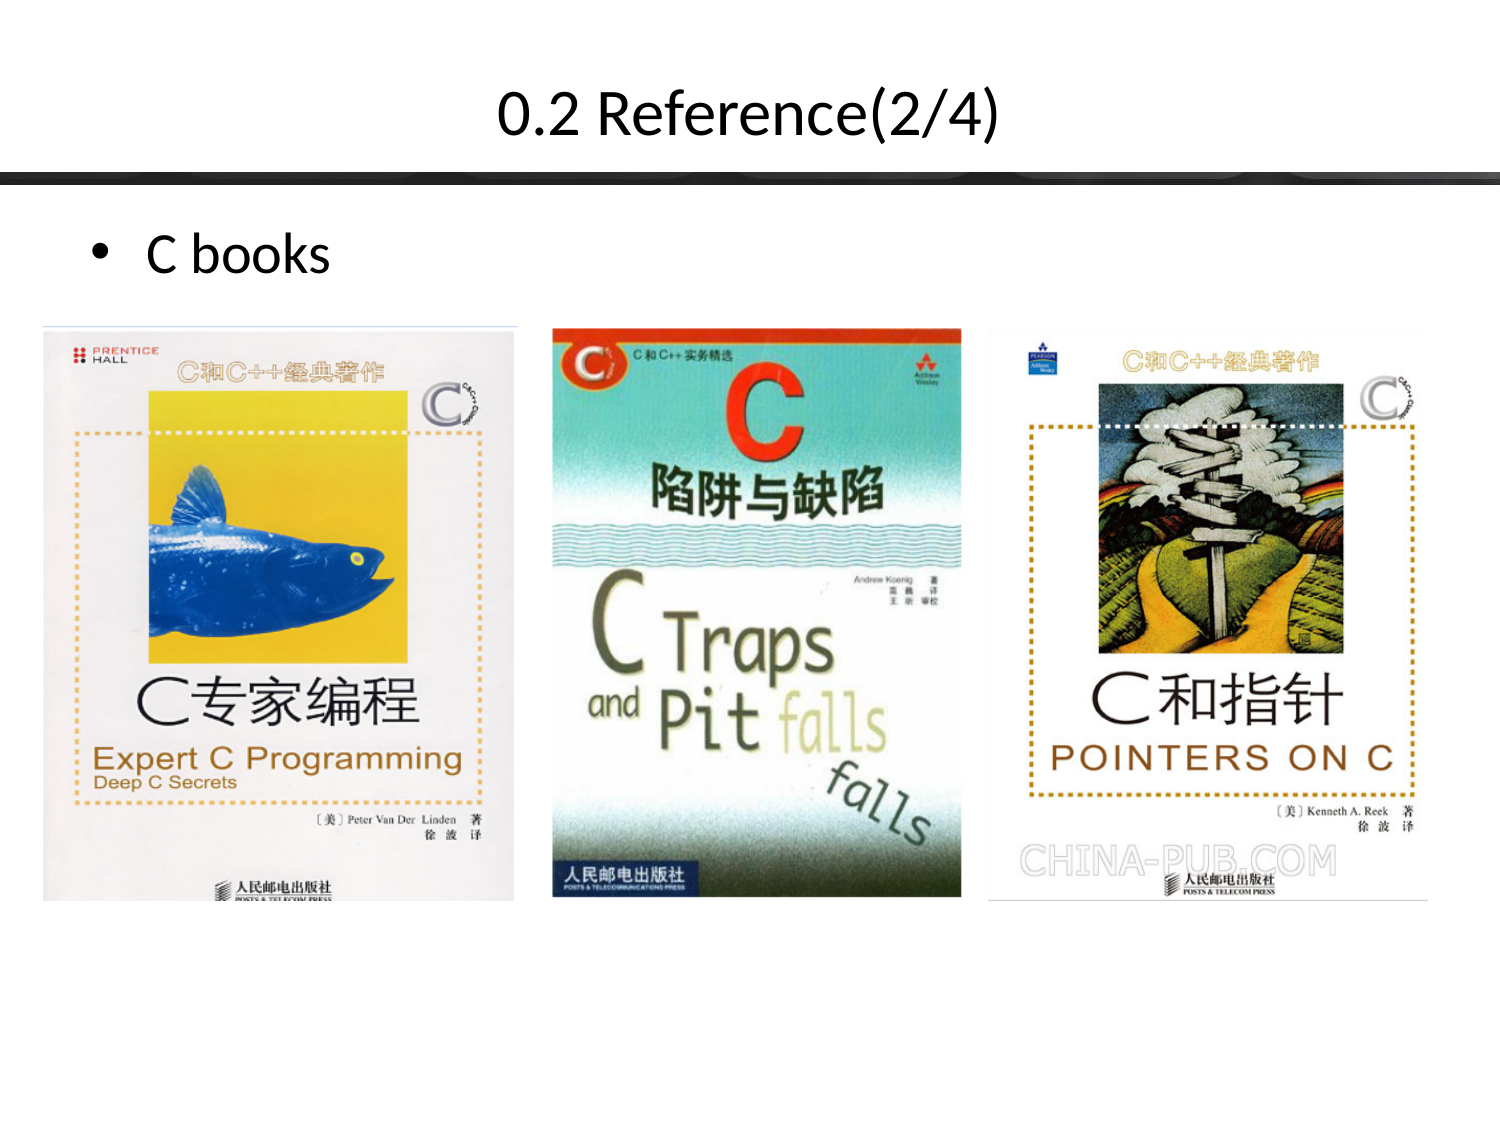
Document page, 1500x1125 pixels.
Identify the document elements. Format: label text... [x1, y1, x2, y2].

list C books [74, 207, 1426, 1006]
picture [0, 173, 1500, 185]
picture [43, 326, 518, 901]
picture [988, 326, 1428, 901]
title 0.2 Reference(2/4) [0, 44, 1500, 173]
picture [544, 326, 969, 901]
